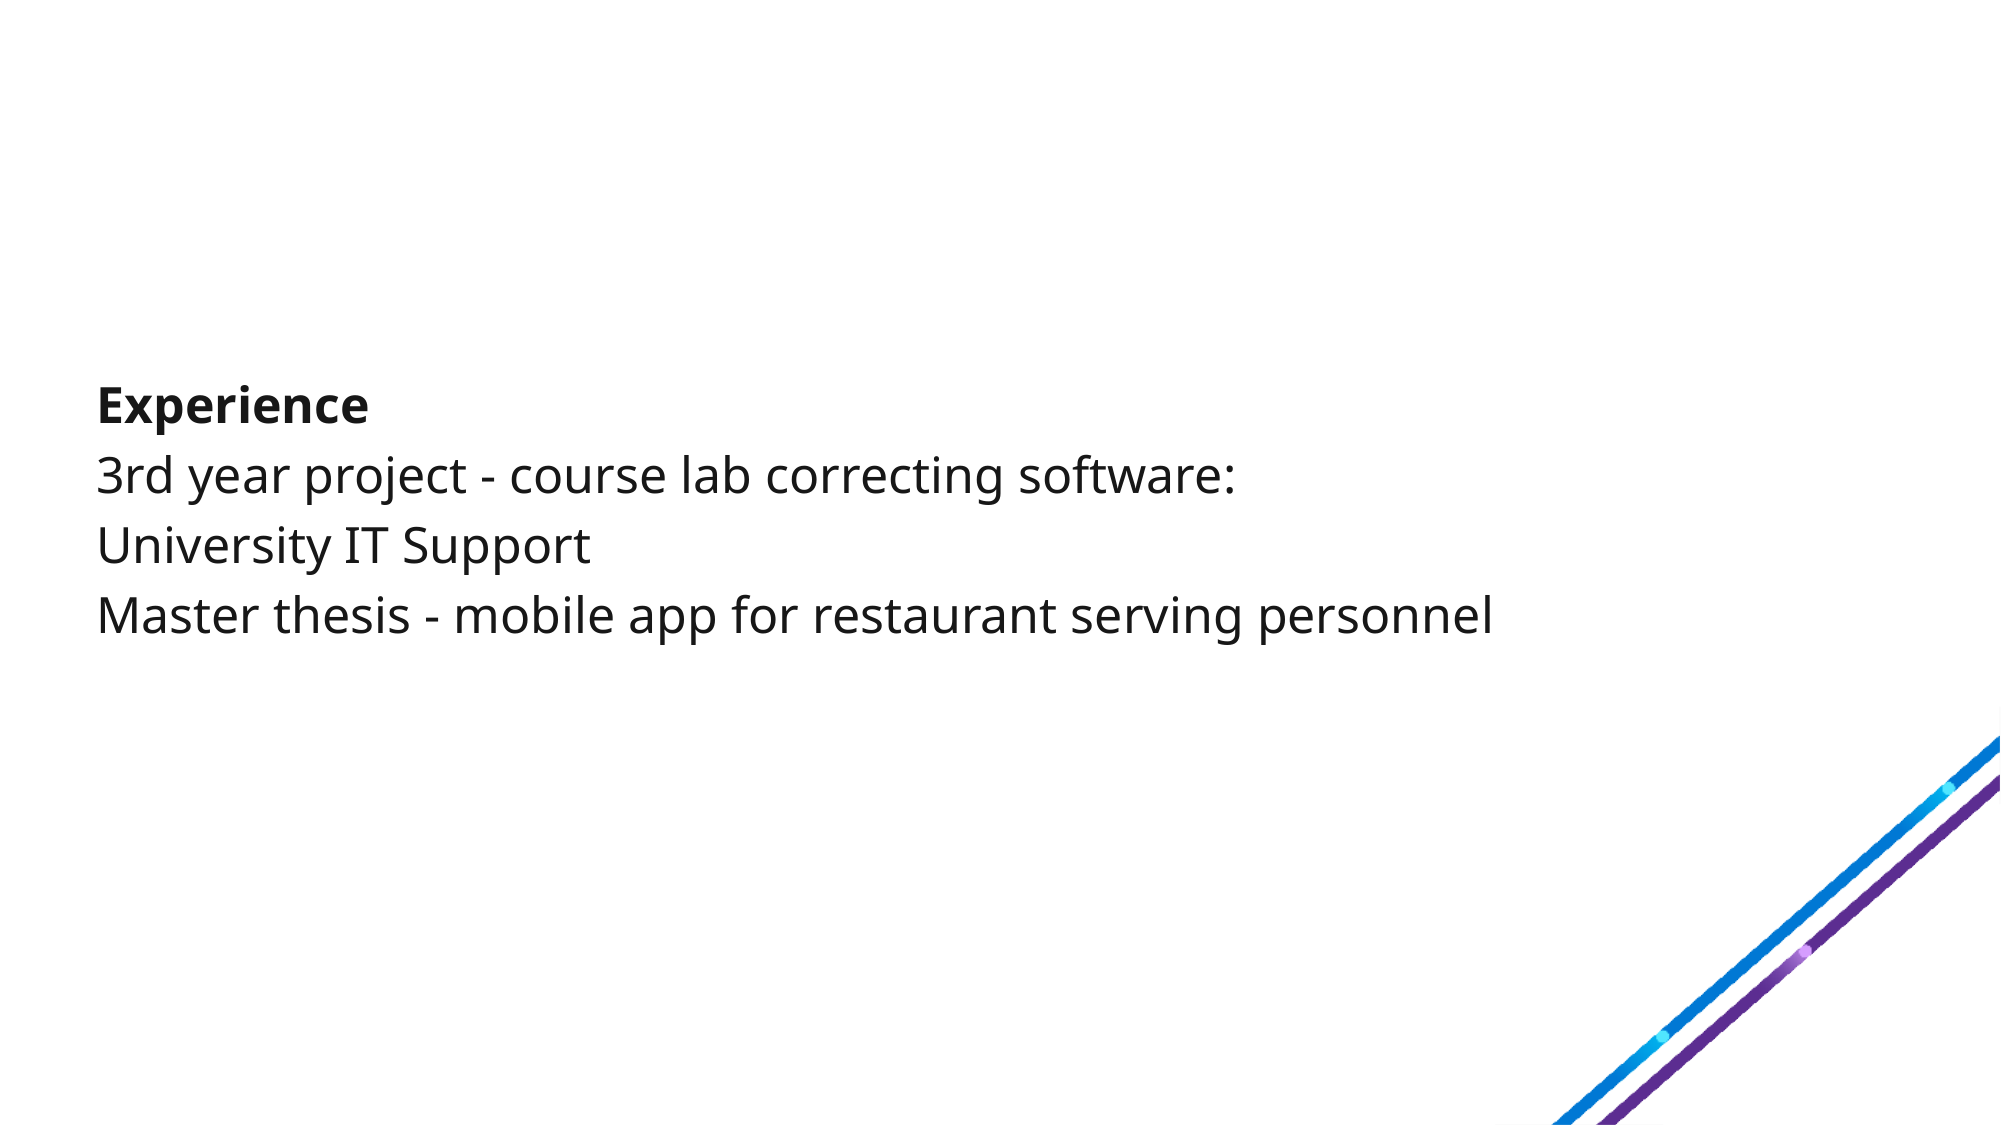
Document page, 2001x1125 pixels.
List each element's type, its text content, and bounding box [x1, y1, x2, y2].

picture [1554, 738, 1999, 1124]
list Experience 3rd year project - course lab correcting software: University IT Support Master thesis - mobile app for restaurant serving personnel [96, 373, 1904, 752]
